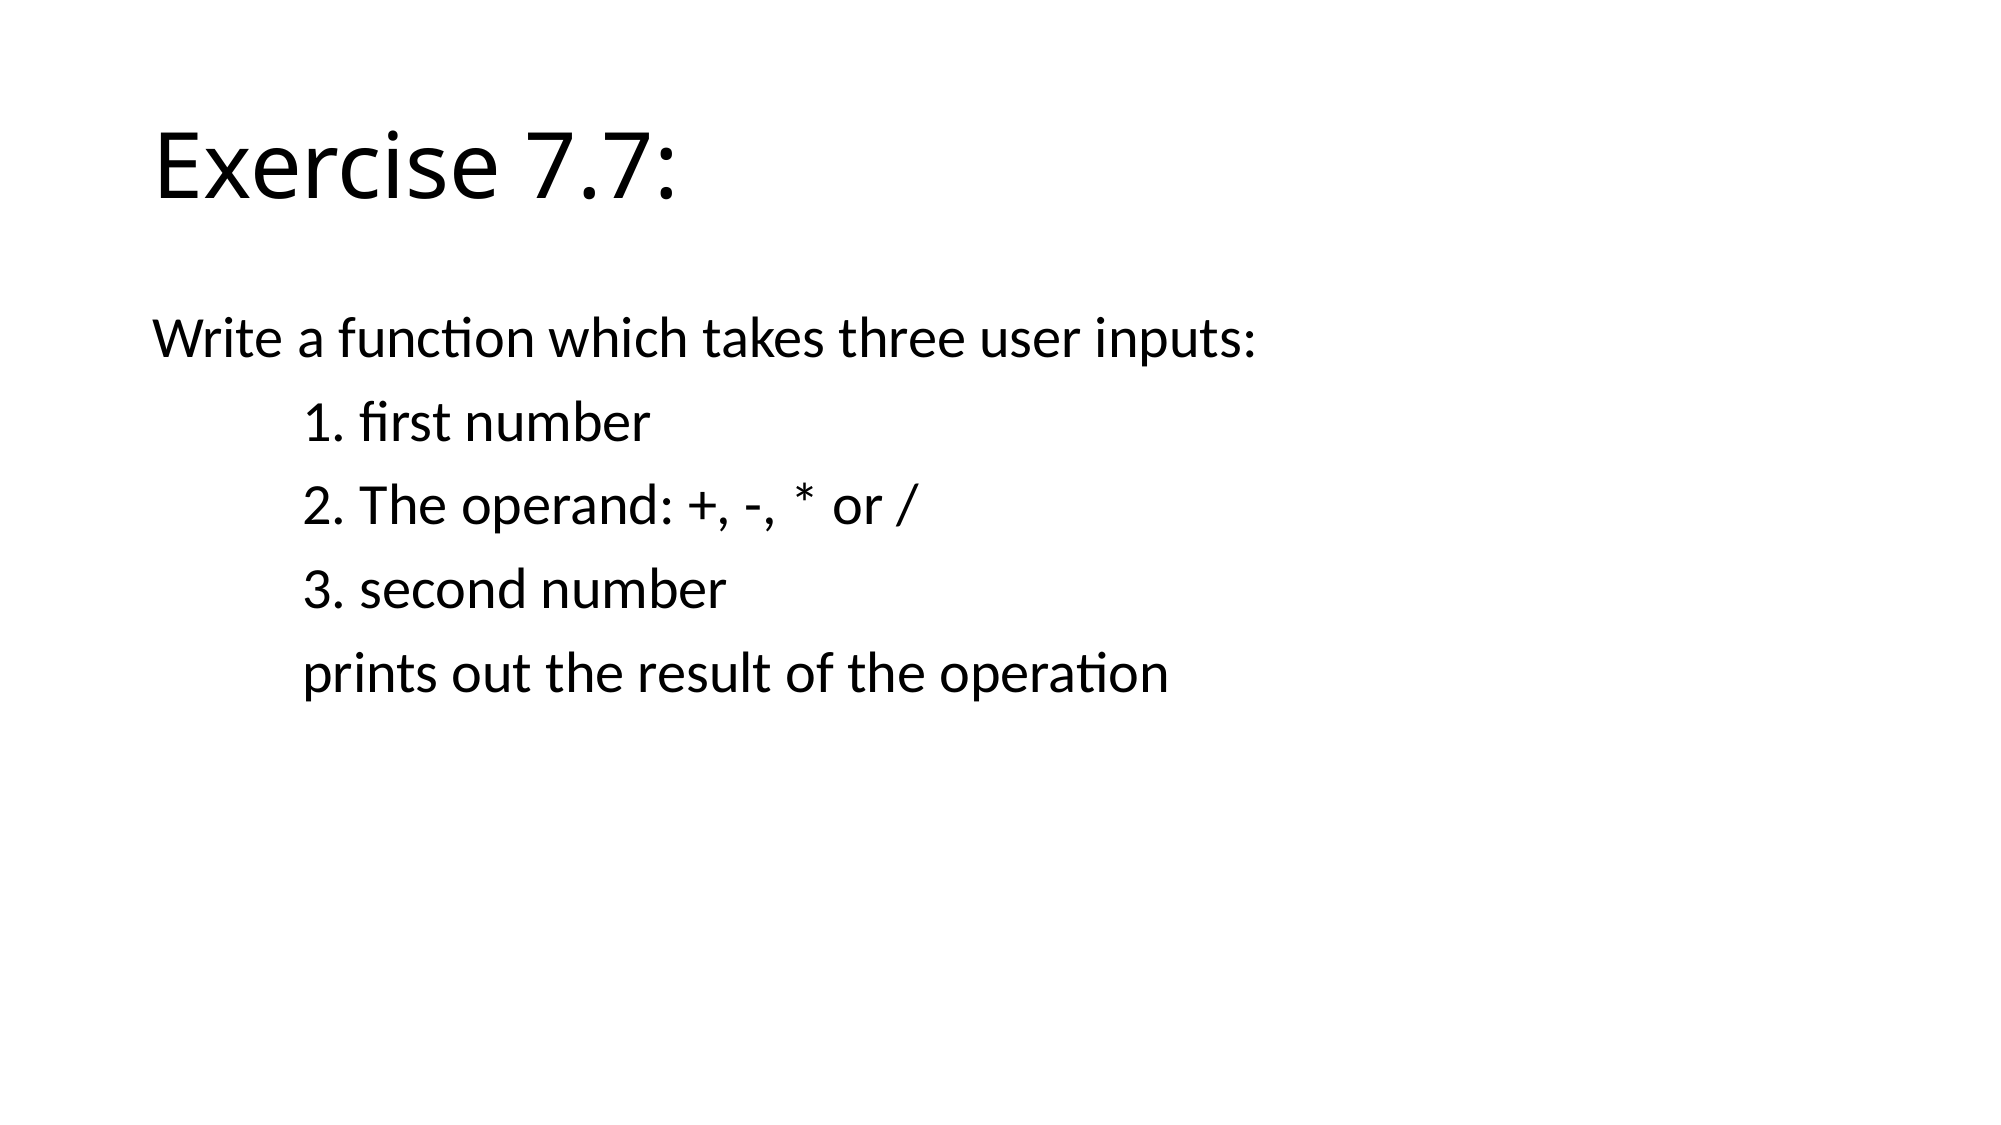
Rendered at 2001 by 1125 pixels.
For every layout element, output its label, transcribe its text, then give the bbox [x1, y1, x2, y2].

title Exercise 7.7: [137, 59, 1863, 278]
list Write a function which takes three user inputs: 1. first number 2. The operand: +, -, * or / 3. second number prints out the result of the operation [137, 299, 1863, 1014]
